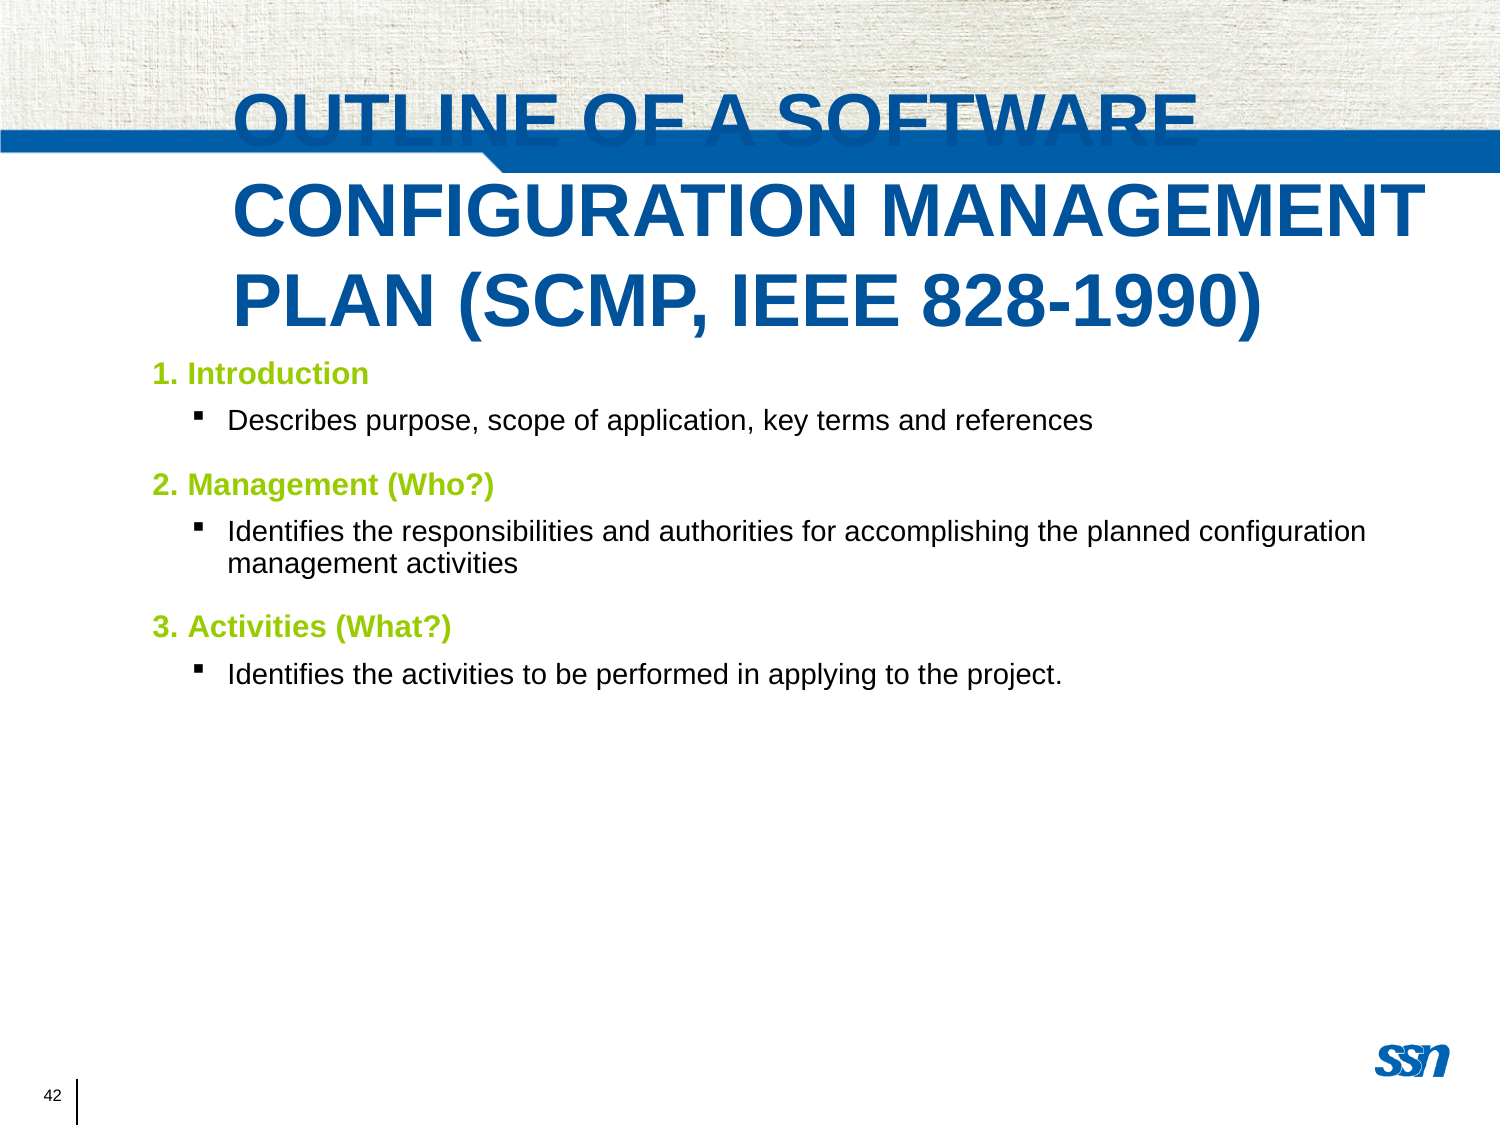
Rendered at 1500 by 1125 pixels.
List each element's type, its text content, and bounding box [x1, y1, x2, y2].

list 1. Introduction Describes purpose, scope of application, key terms and references 2. Management (Who?) Identifies the responsibilities and authorities for accomplishing the planned configuration management activities 3. Activities (What?) Identifies the activities to be performed in applying to the project. [137, 350, 1443, 1037]
picture [1374, 1043, 1450, 1078]
picture [0, 0, 1500, 173]
title Outline of a Software Configuration Management Plan (SCMP, IEEE 828-1990) [225, 125, 1450, 288]
